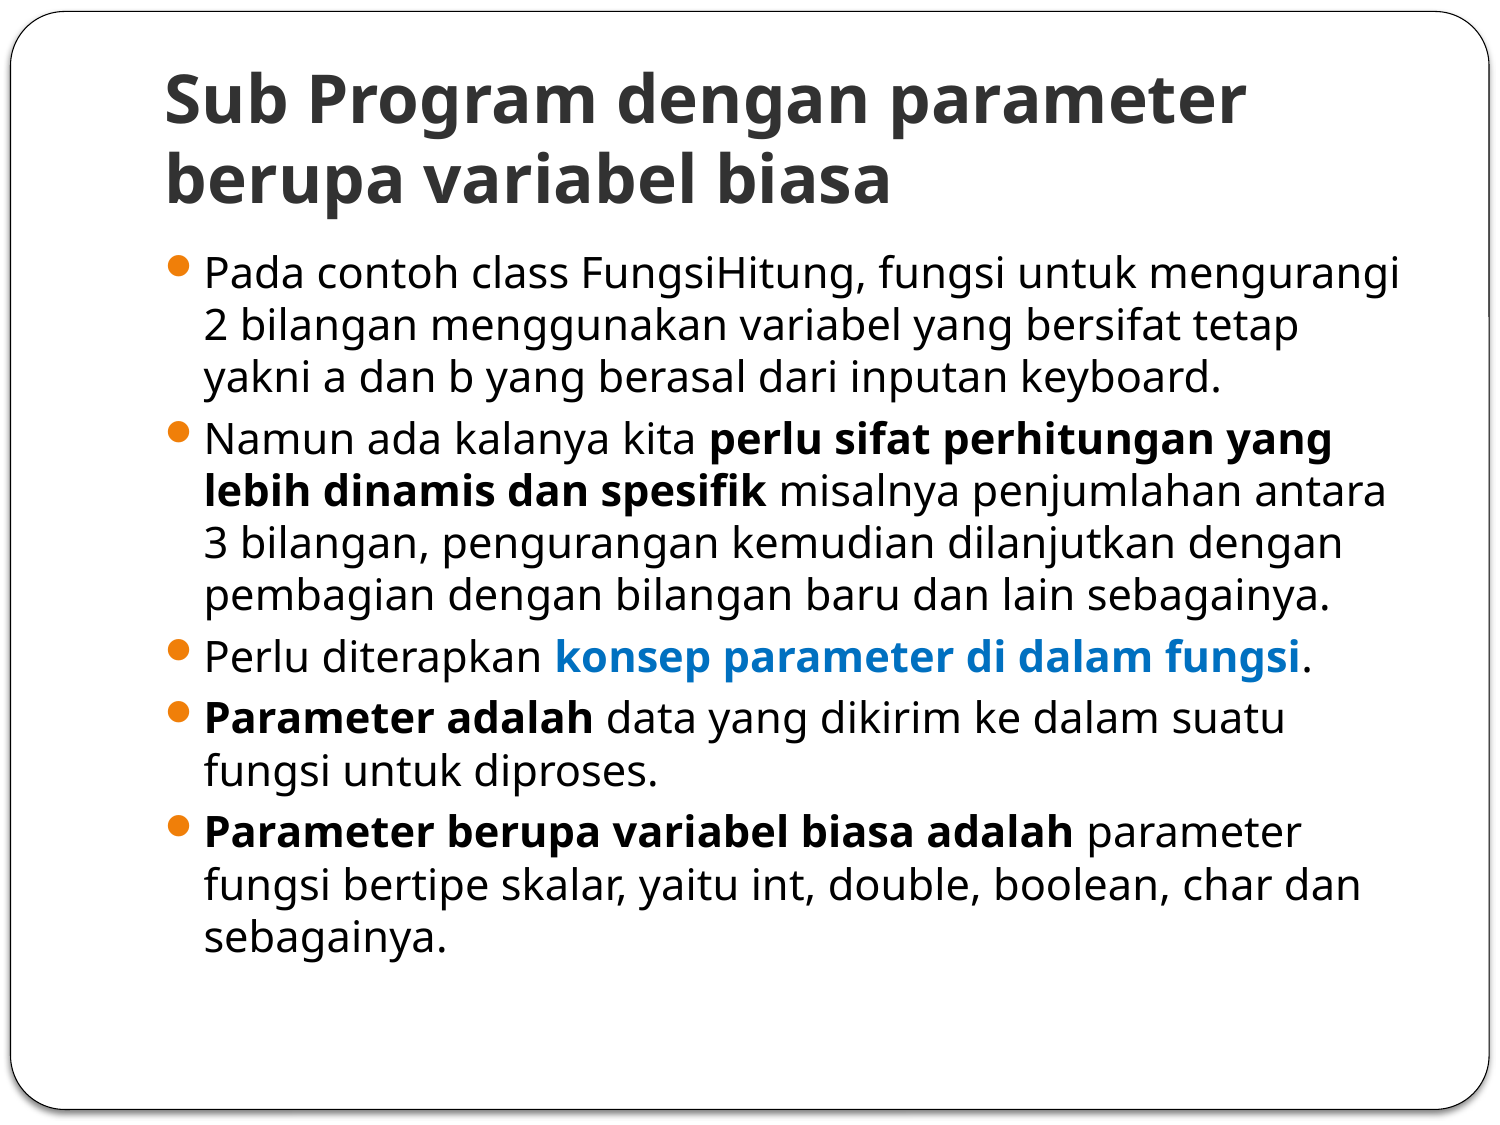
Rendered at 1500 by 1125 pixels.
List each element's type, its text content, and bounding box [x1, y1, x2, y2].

list Pada contoh class FungsiHitung, fungsi untuk mengurangi 2 bilangan menggunakan variabel yang bersifat tetap yakni a dan b yang berasal dari inputan keyboard. Namun ada kalanya kita perlu sifat perhitungan yang lebih dinamis dan spesifik misalnya penjumlahan antara 3 bilangan, pengurangan kemudian dilanjutkan dengan pembagian dengan bilangan baru dan lain sebagainya. Perlu diterapkan konsep parameter di dalam fungsi. Parameter adalah data yang dikirim ke dalam suatu fungsi untuk diproses. Parameter berupa variabel biasa adalah parameter fungsi bertipe skalar, yaitu int, double, boolean, char dan sebagainya. [150, 237, 1425, 988]
title Sub Program dengan parameter berupa variabel biasa [150, 45, 1425, 233]
